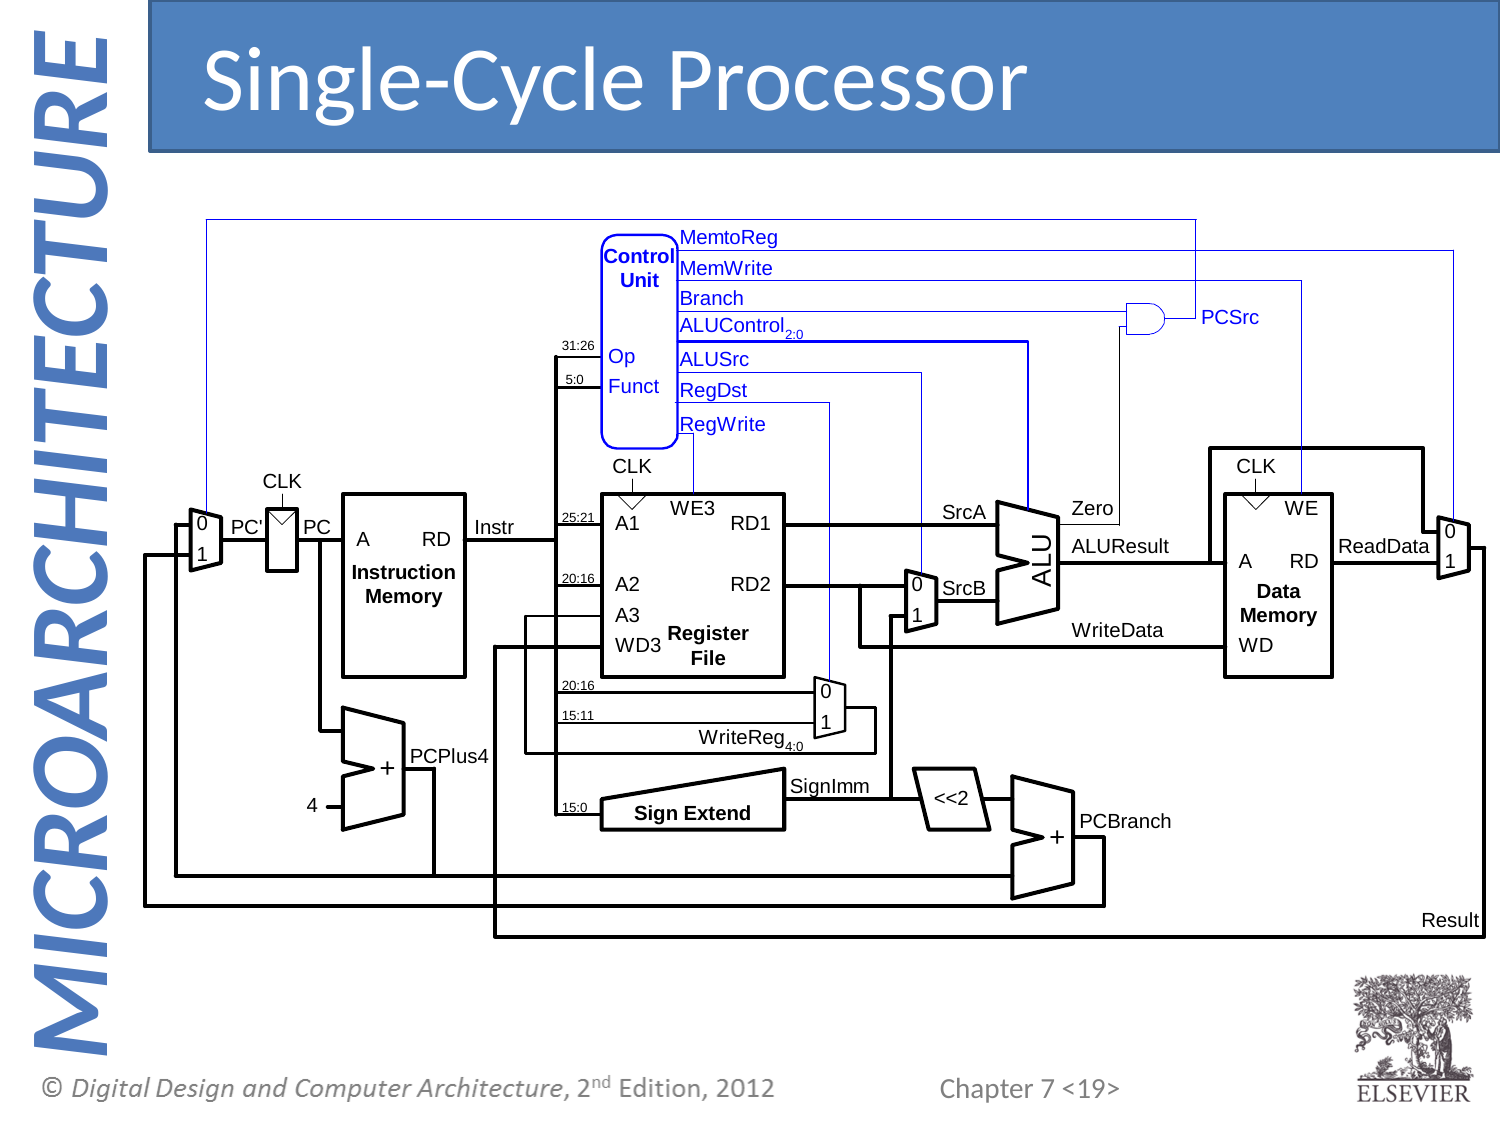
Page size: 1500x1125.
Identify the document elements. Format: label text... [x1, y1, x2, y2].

picture [0, 1, 1500, 1125]
text_box Single-Cycle Processor [187, 11, 1488, 136]
text_box [112, 200, 1438, 1050]
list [137, 188, 1500, 955]
